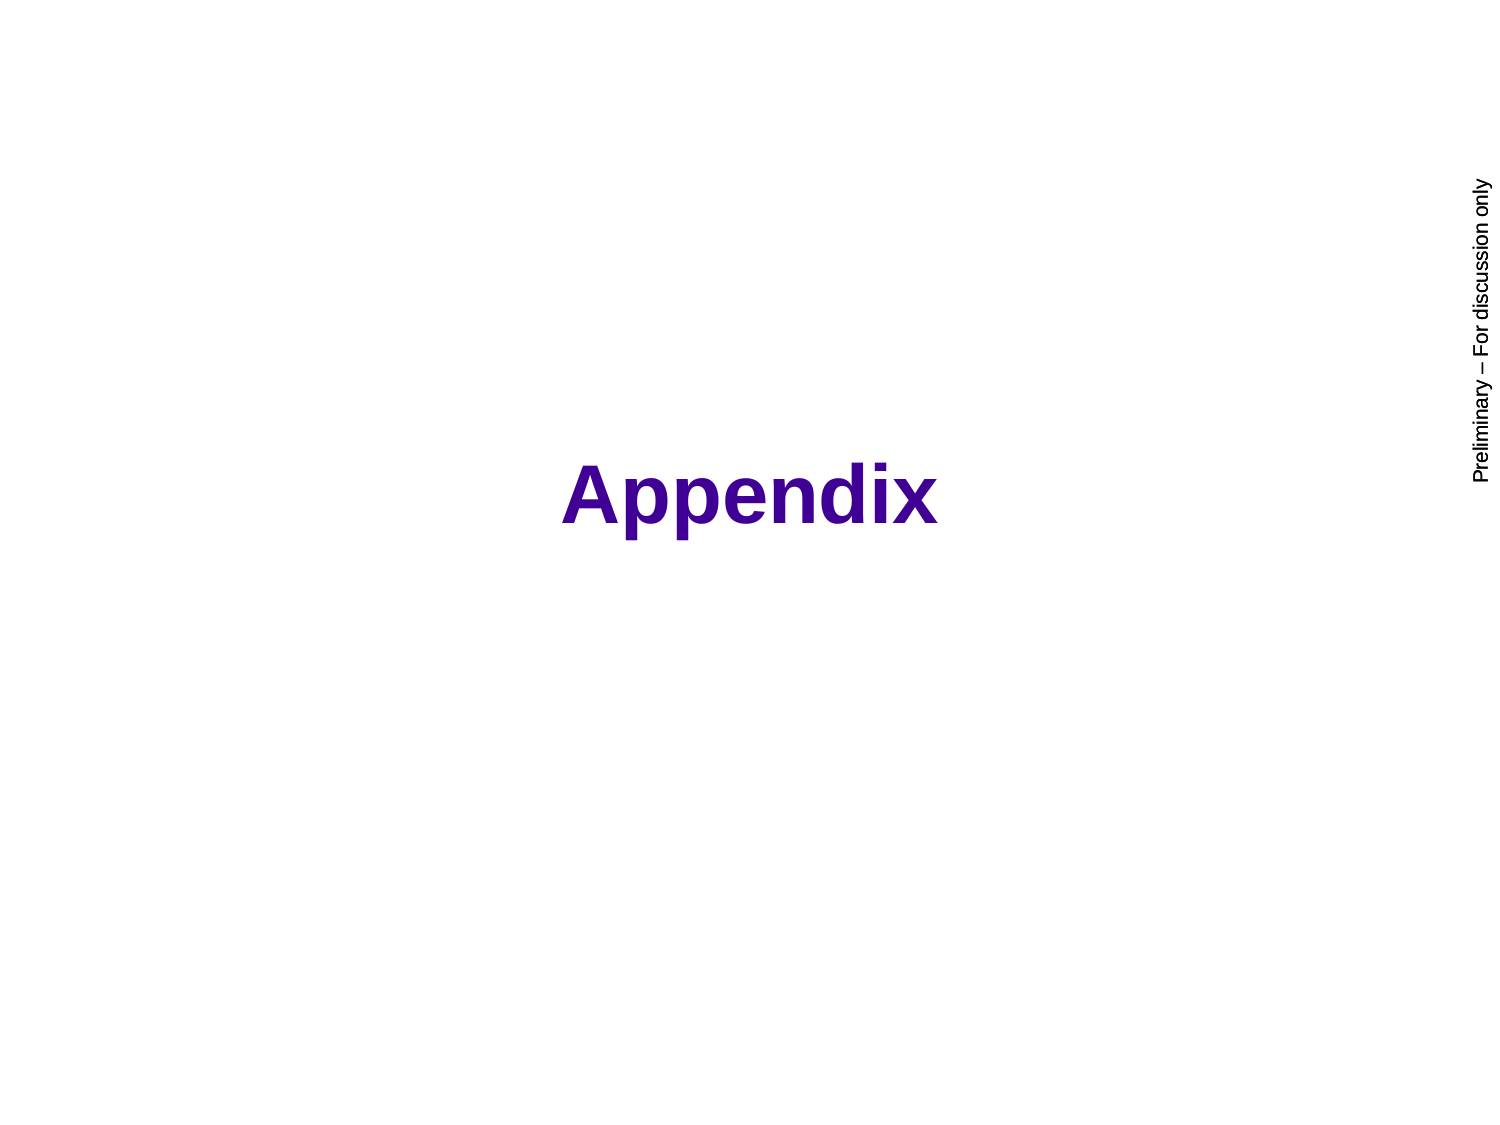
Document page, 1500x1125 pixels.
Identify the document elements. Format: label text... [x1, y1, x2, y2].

title Appendix [112, 371, 1388, 610]
